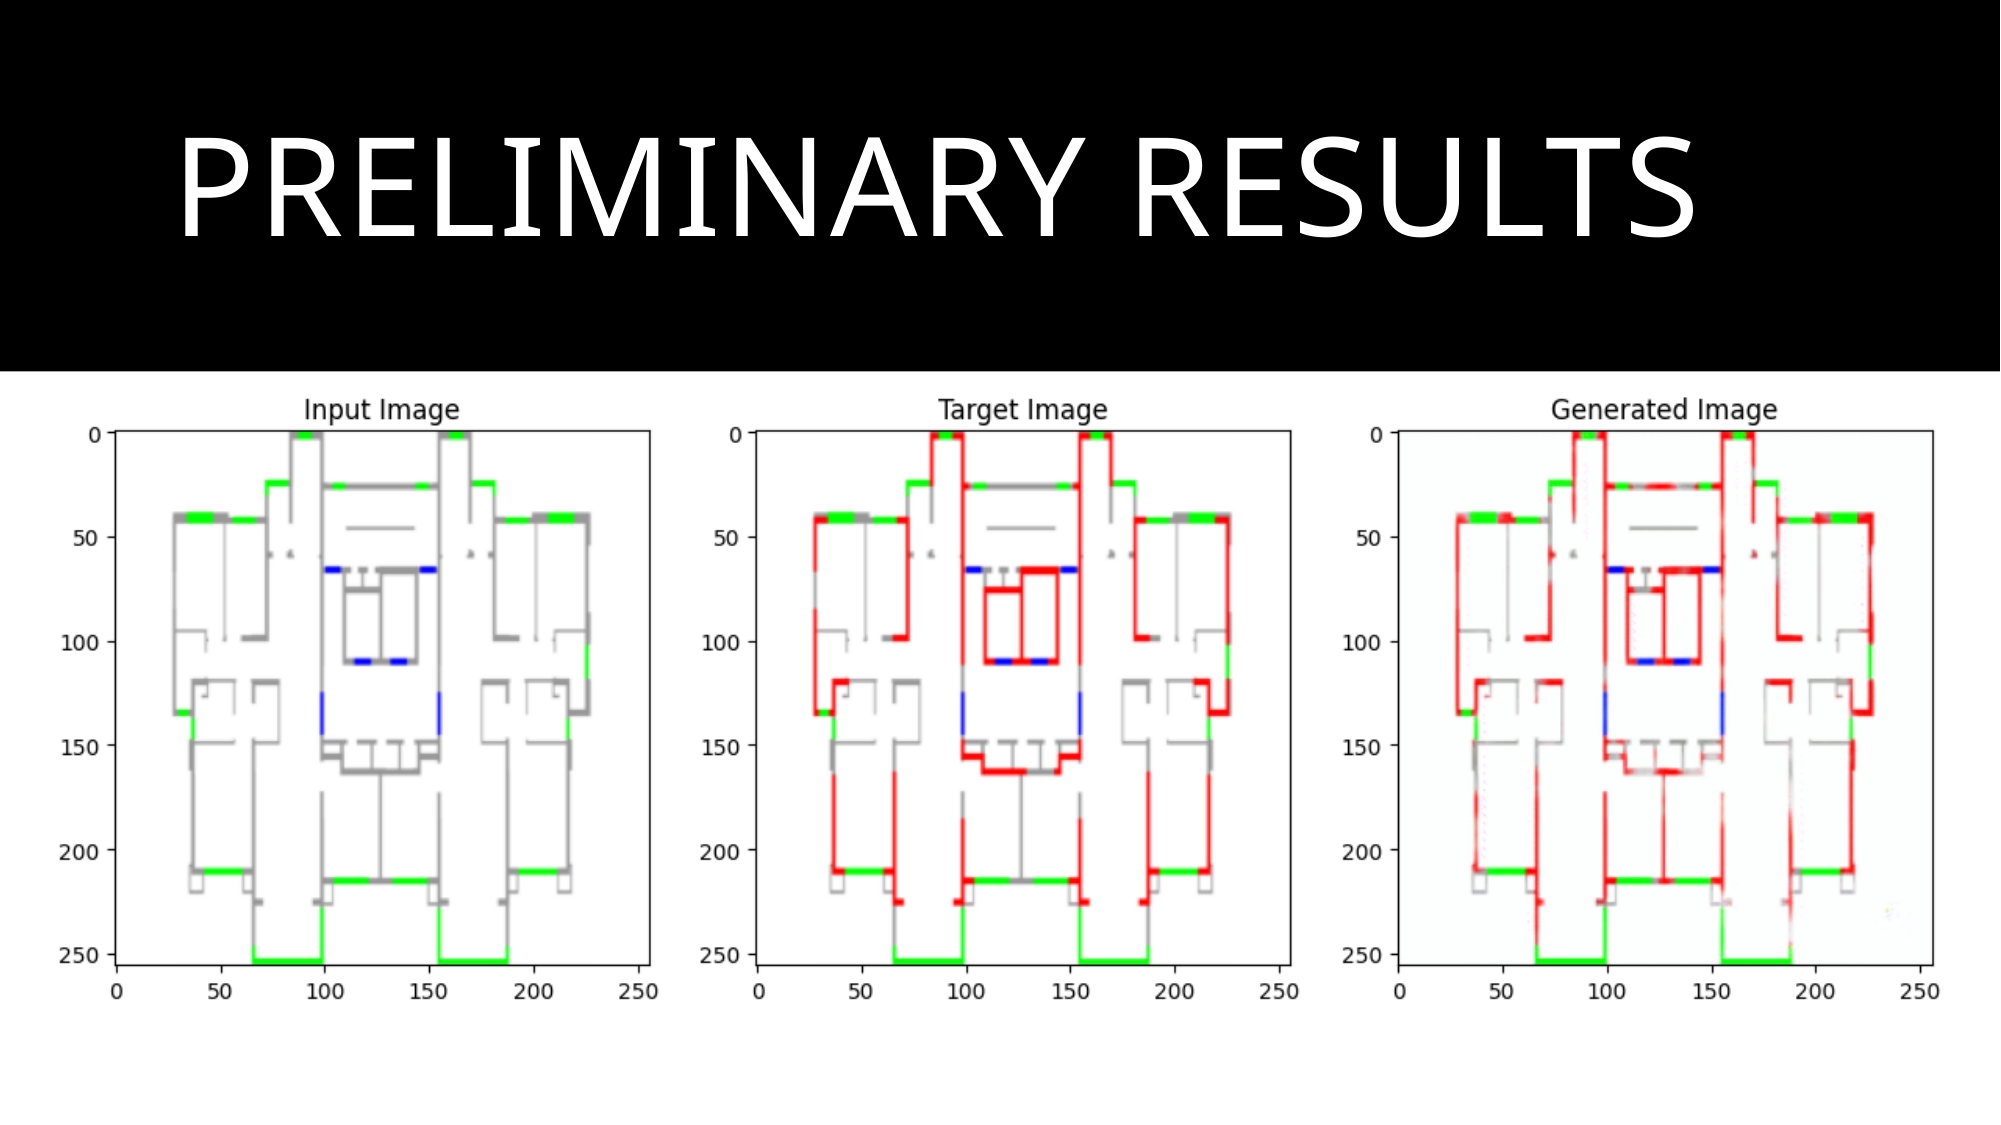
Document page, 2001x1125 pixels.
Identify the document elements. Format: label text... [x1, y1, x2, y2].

picture [43, 382, 1956, 1019]
title Preliminary results [157, 52, 1842, 332]
